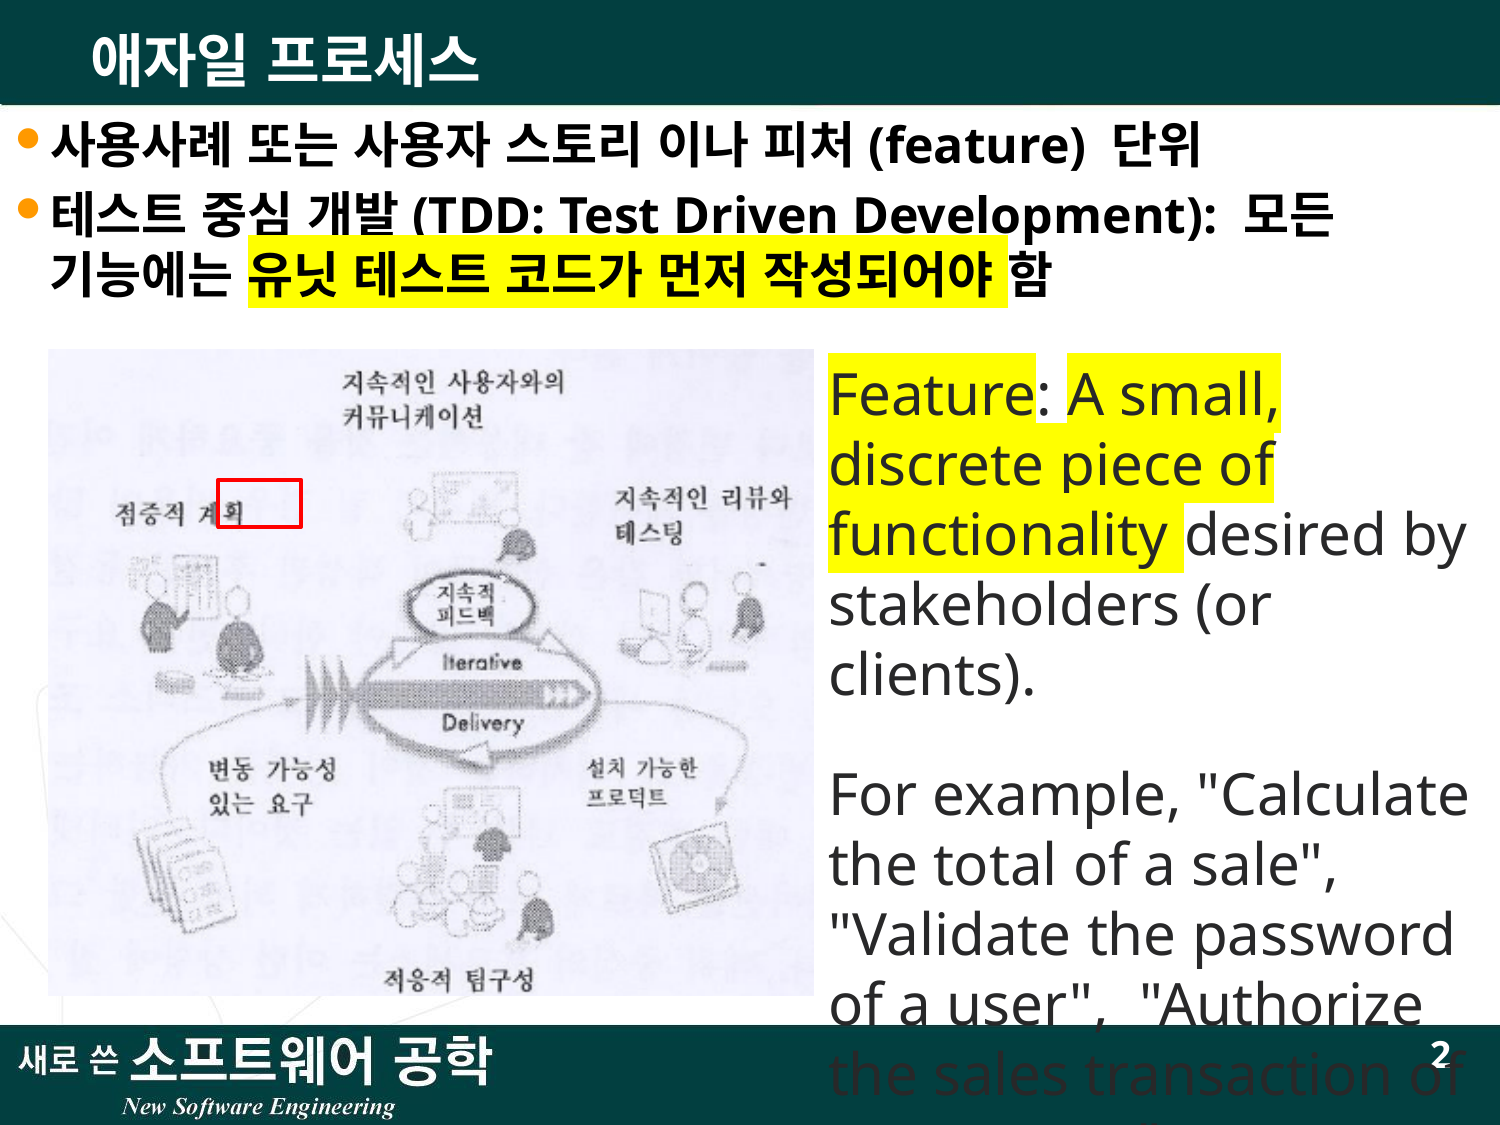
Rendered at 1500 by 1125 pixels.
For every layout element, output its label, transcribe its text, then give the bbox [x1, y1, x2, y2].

picture [0, 0, 1500, 349]
text_box Feature: A small, discrete piece of functionality desired by stakeholders (or clients). For example, "Calculate the total of a sale", "Validate the password of a user", "Authorize the sales transaction of a customer". [813, 349, 1500, 1125]
list 사용사례 또는 사용자 스토리 이나 피처(feature) 단위 테스트 중심 개발(TDD: Test Driven Development): 모든 기능에는 유닛 테스트 코드가 먼저 작성되어야 함 [0, 105, 1396, 962]
picture [0, 349, 814, 1125]
title 애자일 프로세스 [74, 13, 1426, 106]
